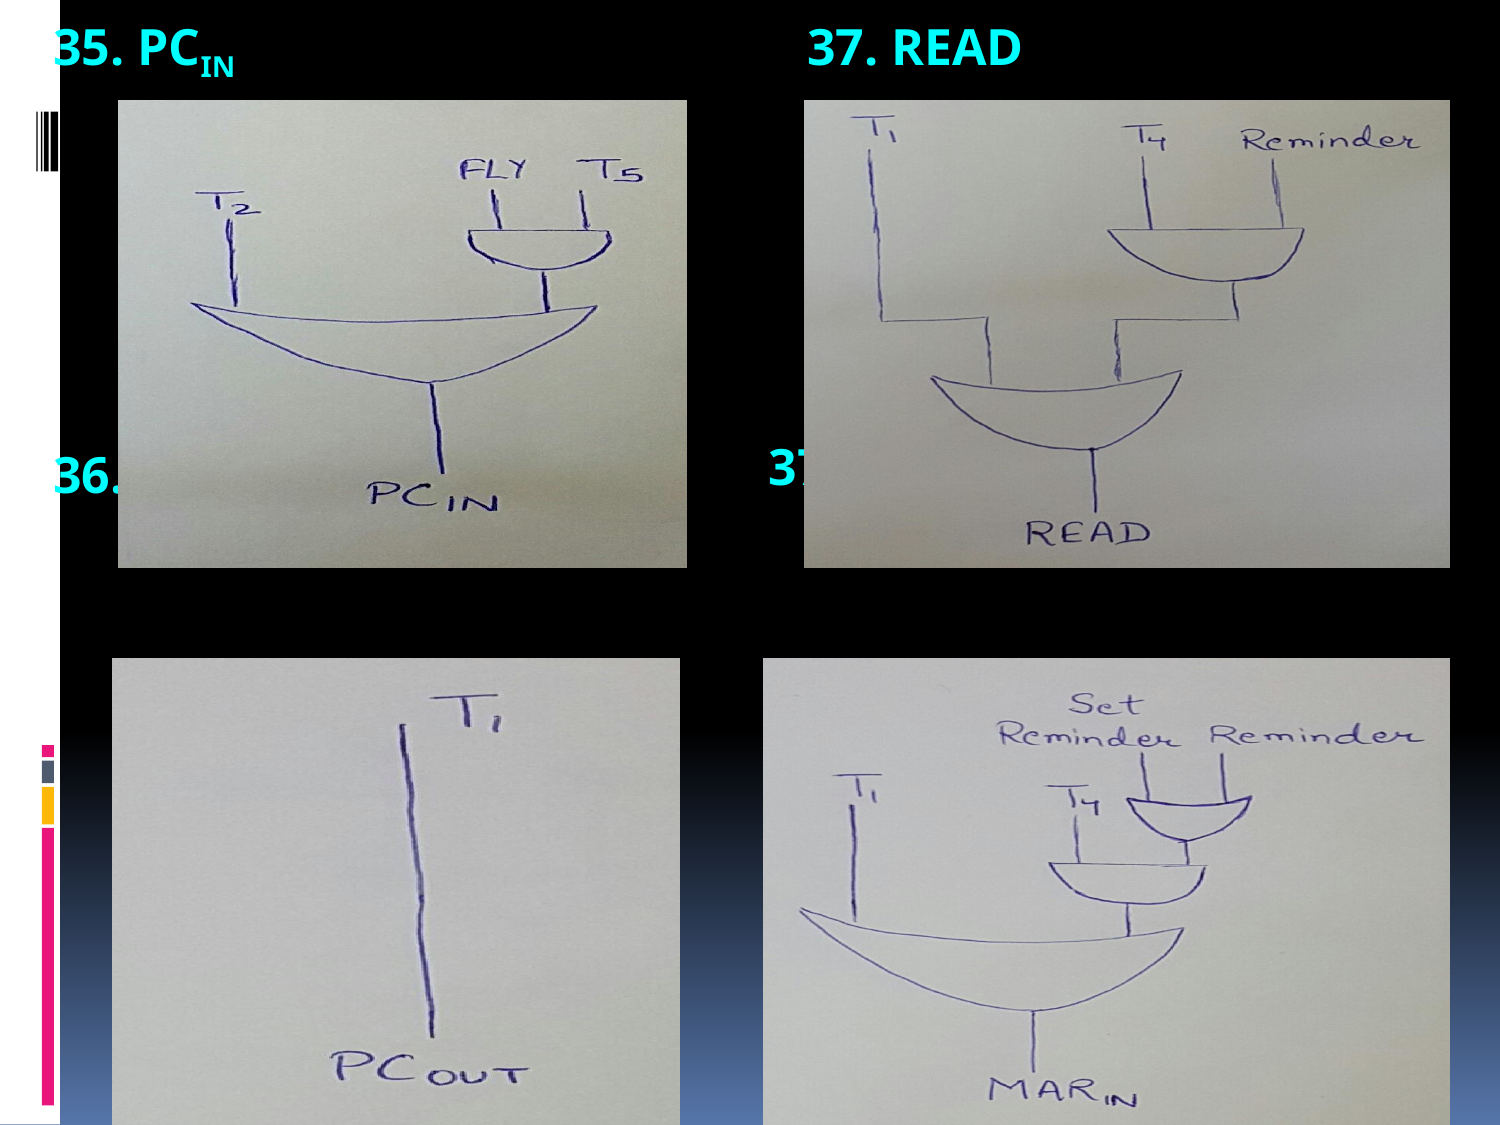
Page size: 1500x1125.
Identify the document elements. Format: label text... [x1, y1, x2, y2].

picture [118, 100, 687, 568]
picture [763, 657, 1451, 1125]
picture [804, 100, 1451, 568]
list 35. PCIN 36. PCOUT [0, 0, 753, 1125]
list 37. READ 37. MARIN [753, 0, 1500, 1125]
picture [112, 657, 681, 1125]
